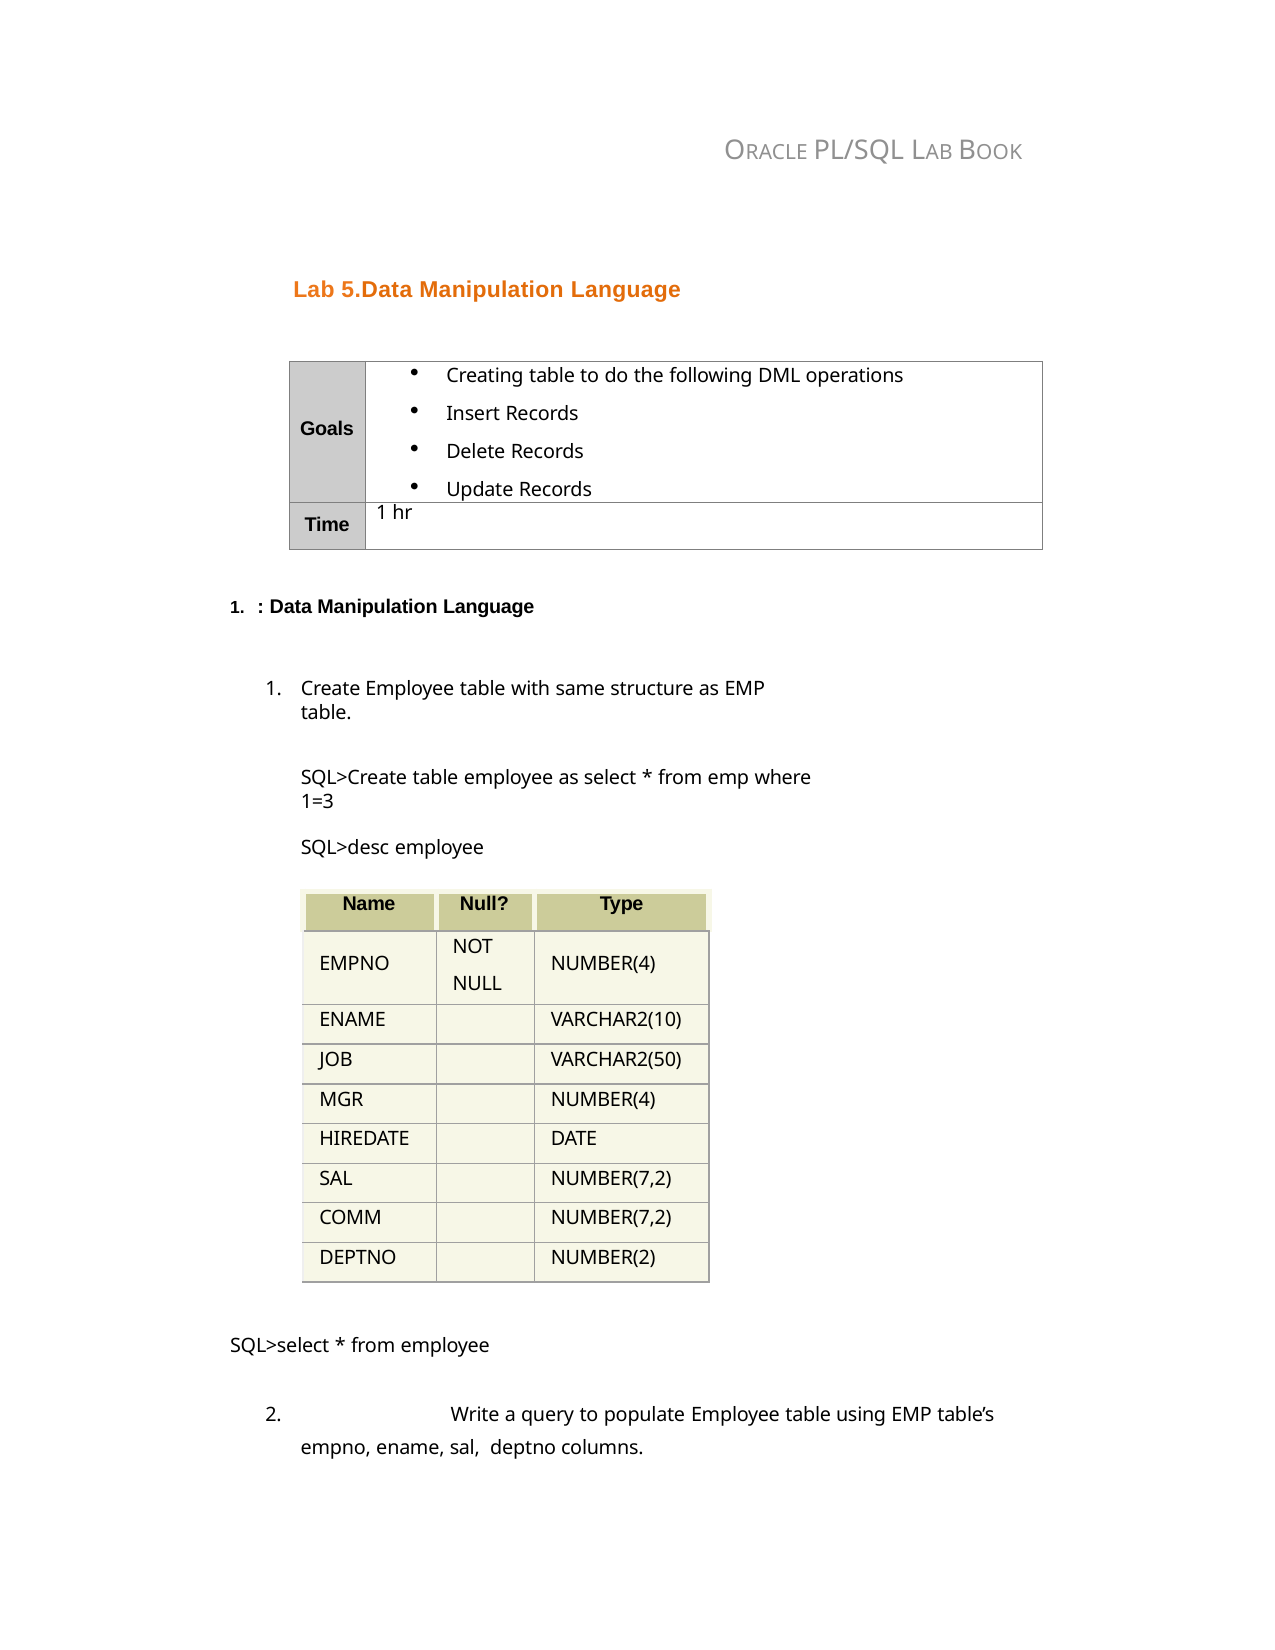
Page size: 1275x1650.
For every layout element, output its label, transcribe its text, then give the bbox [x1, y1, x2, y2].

table_cell [437, 1085, 534, 1123]
table_cell NUMBER(4) [535, 932, 708, 1004]
table_cell [437, 1164, 534, 1202]
table_cell HIREDATE [304, 1124, 436, 1163]
table_cell VARCHAR2(50) [535, 1045, 708, 1083]
table_cell ENAME [304, 1005, 436, 1043]
table_cell NUMBER(2) [535, 1243, 708, 1281]
text_box SQL>Create table employee as select * from emp where 1=3 SQL>desc employee [298, 762, 833, 859]
table_cell Time [290, 503, 365, 549]
table_cell 1 hr [366, 503, 1042, 549]
table_cell MGR [304, 1085, 436, 1123]
table_cell DATE [535, 1124, 708, 1163]
table_header Type [537, 894, 706, 930]
table_cell DEPTNO [304, 1243, 436, 1281]
table_cell NUMBER(4) [535, 1085, 708, 1123]
table_cell NOT NULL [437, 932, 534, 1004]
table_cell [437, 1124, 534, 1163]
table_header Null? [439, 894, 532, 930]
table_header Goals [290, 362, 365, 502]
table_header Name [306, 894, 434, 930]
text_box : Data Manipulation Language Create Employee table with same structure as EMP table. [228, 592, 806, 724]
table_cell NUMBER(7,2) [535, 1203, 708, 1242]
table_cell [437, 1243, 534, 1281]
table_cell NUMBER(7,2) [535, 1164, 708, 1202]
table_cell COMM [304, 1203, 436, 1242]
table_header Creating table to do the following DML operations Insert Records Delete Records Update Records [366, 362, 1042, 502]
table_cell VARCHAR2(10) [535, 1005, 708, 1043]
text_box SQL>select * from employee 2. Write a query to populate Employee table using EMP table’s empno, ename, sal, deptno columns. [228, 1330, 1008, 1459]
text_box ORACLE PL/SQL LAB BOOK [722, 129, 1044, 165]
table_cell [437, 1045, 534, 1083]
table_cell JOB [304, 1045, 436, 1083]
text_box Lab 5.Data Manipulation Language [291, 271, 685, 302]
table_cell EMPNO [304, 932, 436, 1004]
table_cell SAL [304, 1164, 436, 1202]
table_cell [437, 1005, 534, 1043]
table_cell [437, 1203, 534, 1242]
